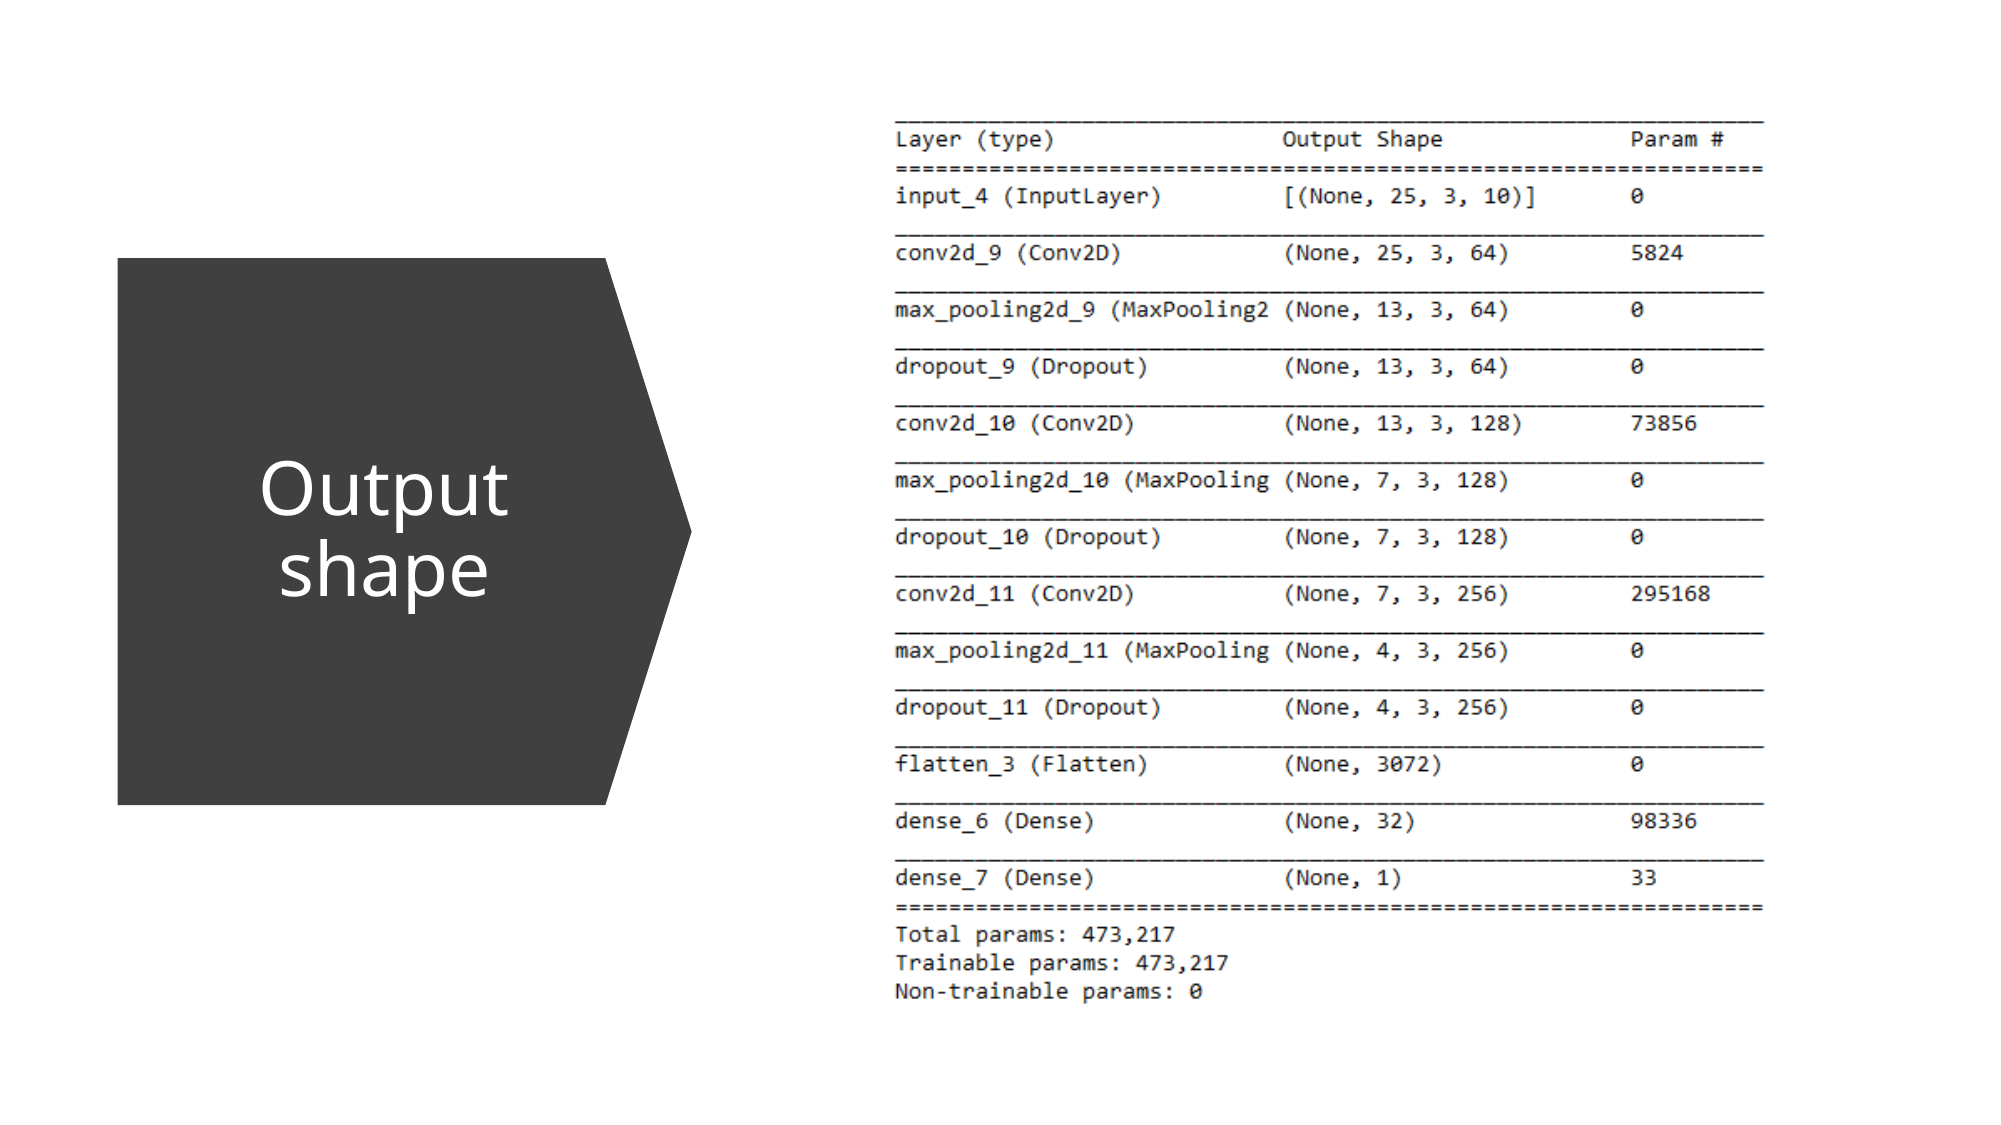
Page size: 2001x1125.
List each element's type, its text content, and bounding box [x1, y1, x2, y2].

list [887, 105, 1793, 1020]
title Output shape [168, 322, 601, 741]
text_box [116, 257, 693, 807]
